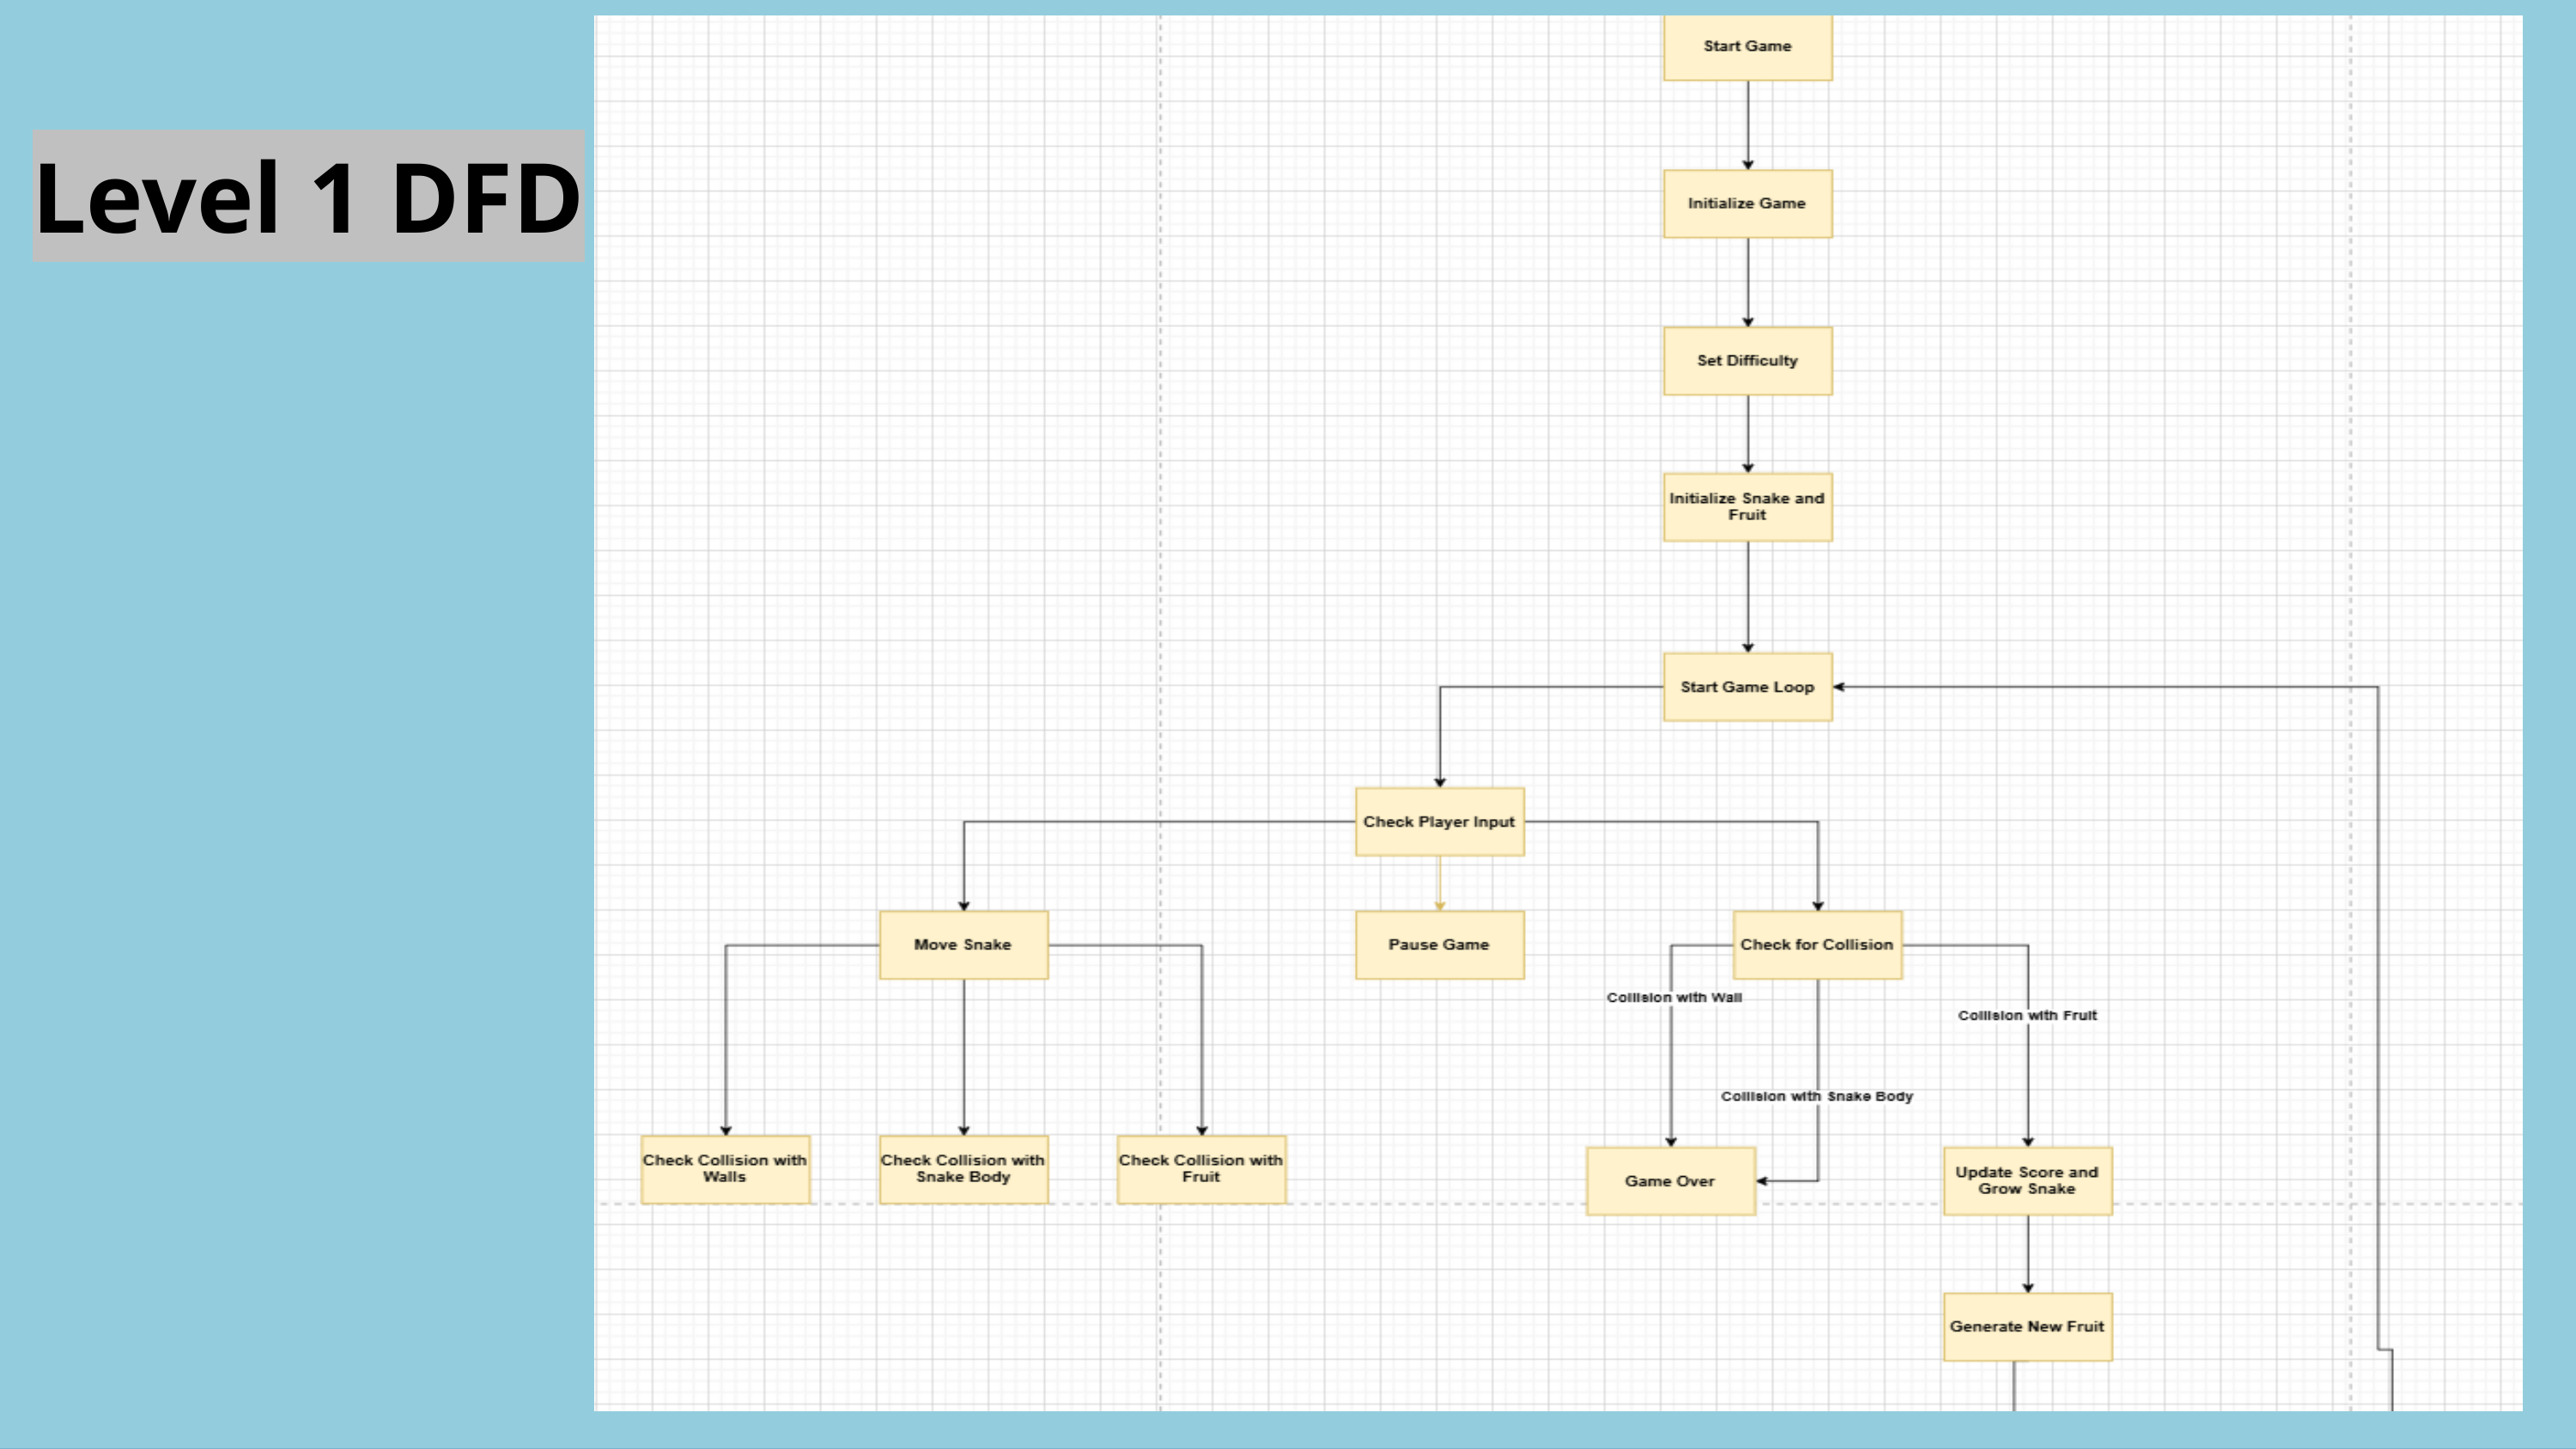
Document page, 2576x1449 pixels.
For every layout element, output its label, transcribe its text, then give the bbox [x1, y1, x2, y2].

picture [594, 15, 2523, 1412]
text_box Level 1 DFD [32, 37, 589, 253]
text_box [0, 0, 2576, 1449]
